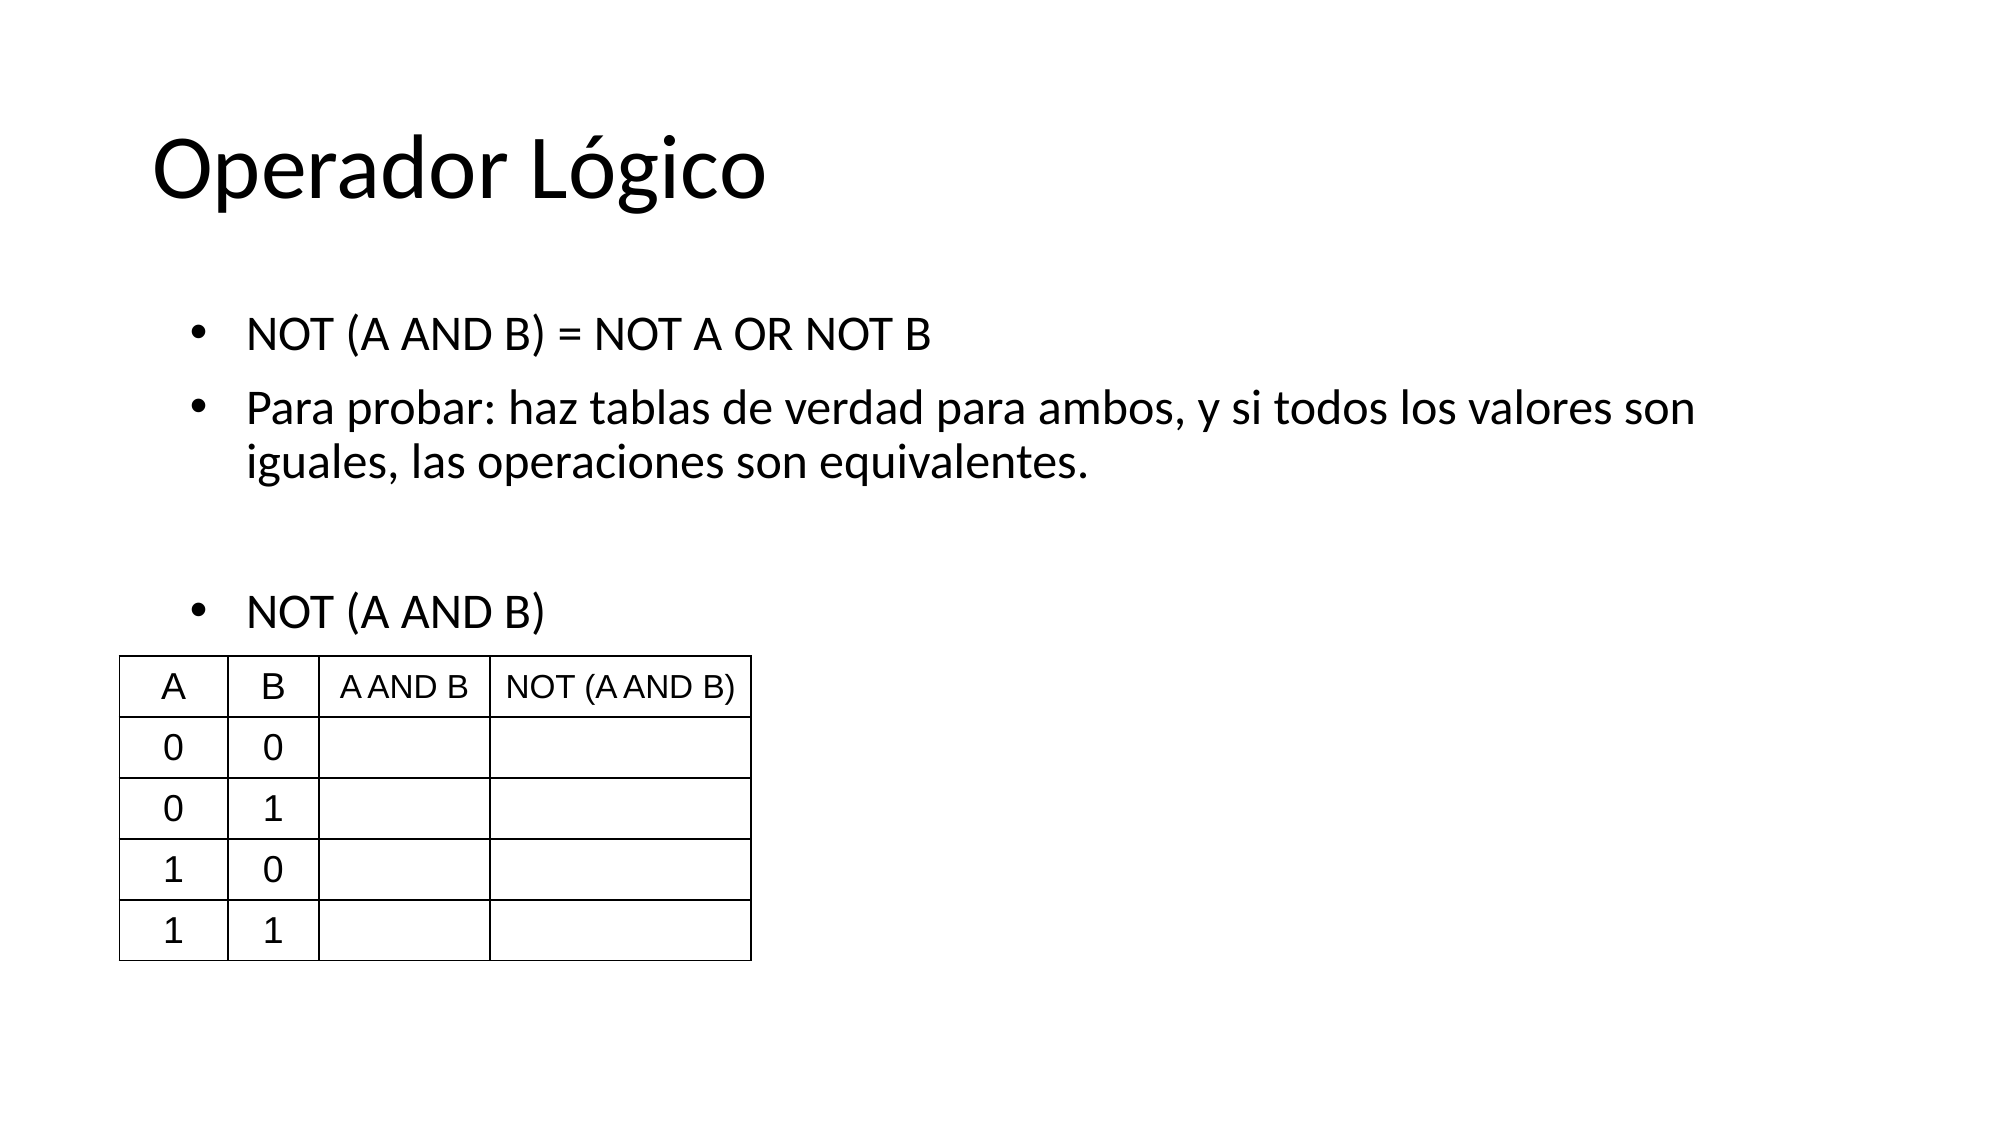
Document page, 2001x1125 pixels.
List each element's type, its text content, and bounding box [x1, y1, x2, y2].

table_header B [229, 657, 318, 716]
list NOT (A AND B) = NOT A OR NOT B Para probar: haz tablas de verdad para ambos, y si todos los valores son iguales, las operaciones son equivalentes. NOT (A AND B) [137, 299, 1863, 1014]
table_cell 0 [120, 779, 227, 838]
table_cell [320, 901, 489, 960]
table_cell 1 [229, 901, 318, 960]
table_cell [320, 718, 489, 777]
table_header A AND B [320, 657, 489, 716]
table_cell 1 [120, 901, 227, 960]
table_cell 0 [229, 718, 318, 777]
table_cell [491, 840, 750, 899]
table_cell [320, 840, 489, 899]
table_cell 0 [229, 840, 318, 899]
table_cell [491, 779, 750, 838]
title Operador Lógico [137, 59, 1863, 278]
table_header A [120, 657, 227, 716]
table_cell 1 [229, 779, 318, 838]
table_cell 0 [120, 718, 227, 777]
table_cell [320, 779, 489, 838]
table_header NOT (A AND B) [491, 657, 750, 716]
table_cell [491, 901, 750, 960]
table_cell 1 [120, 840, 227, 899]
table_cell [491, 718, 750, 777]
